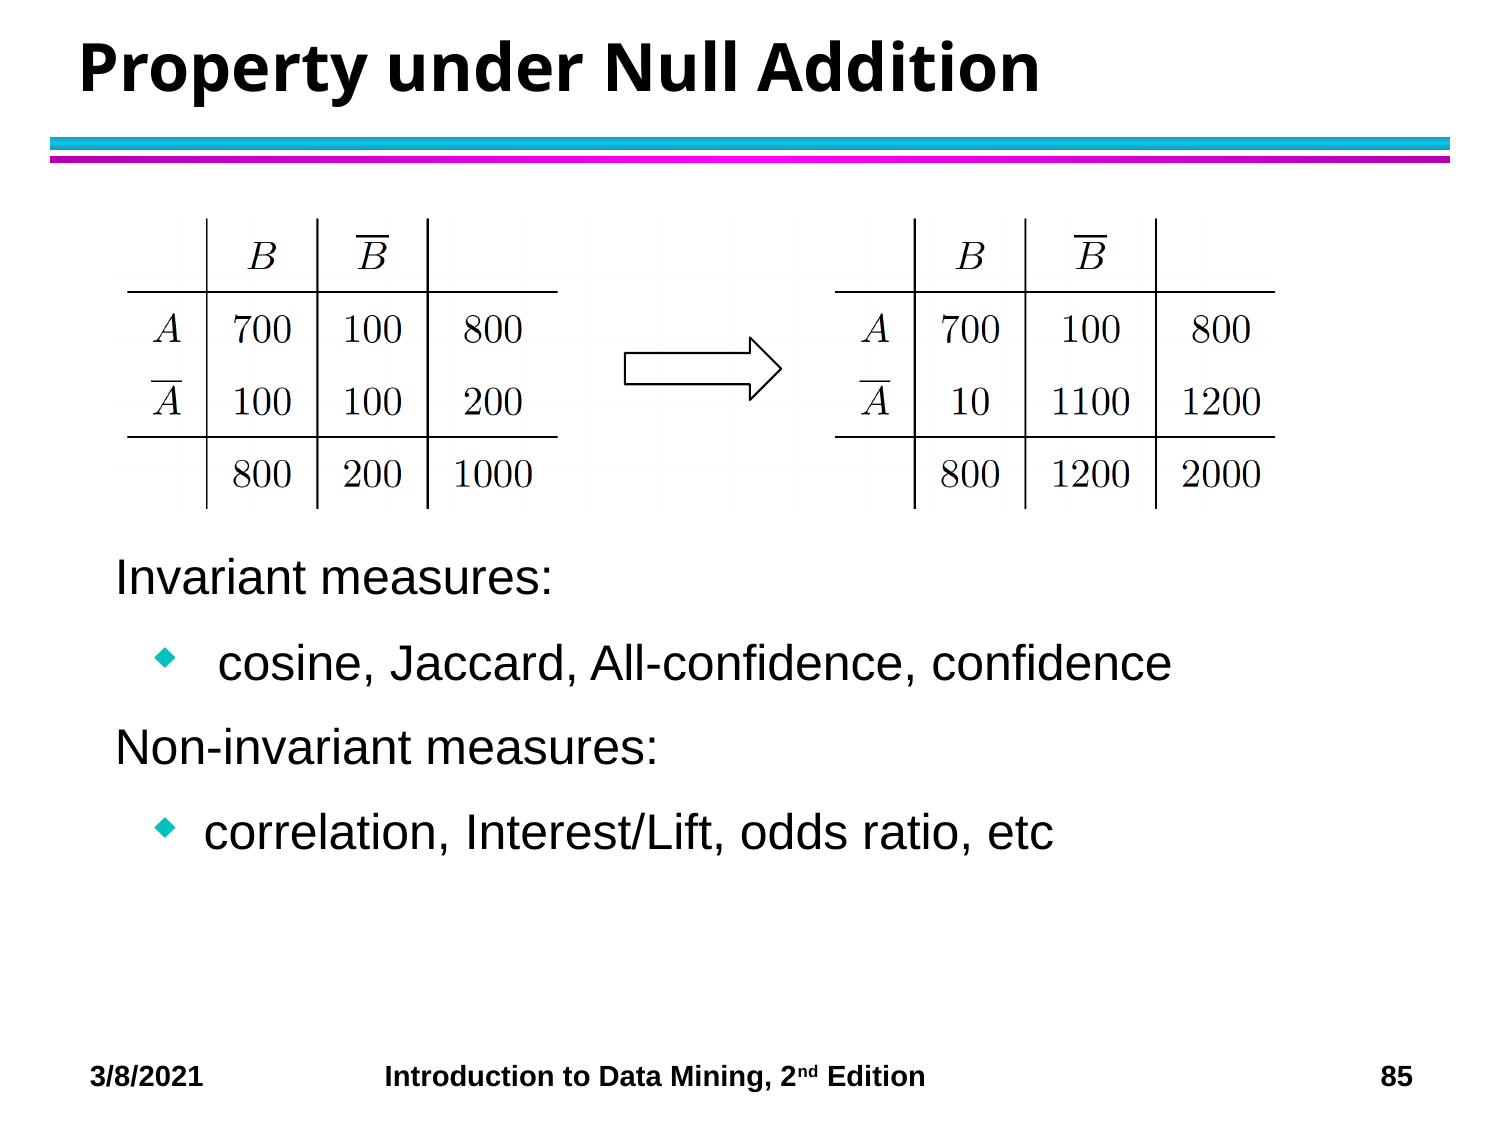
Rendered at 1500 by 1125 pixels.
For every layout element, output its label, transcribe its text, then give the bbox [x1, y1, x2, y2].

picture [112, 212, 1276, 513]
title Property under Null Addition [62, 24, 1421, 113]
text_box Invariant measures: cosine, Jaccard, All-confidence, confidence Non-invariant measures: correlation, Interest/Lift, odds ratio, etc [99, 537, 1425, 868]
